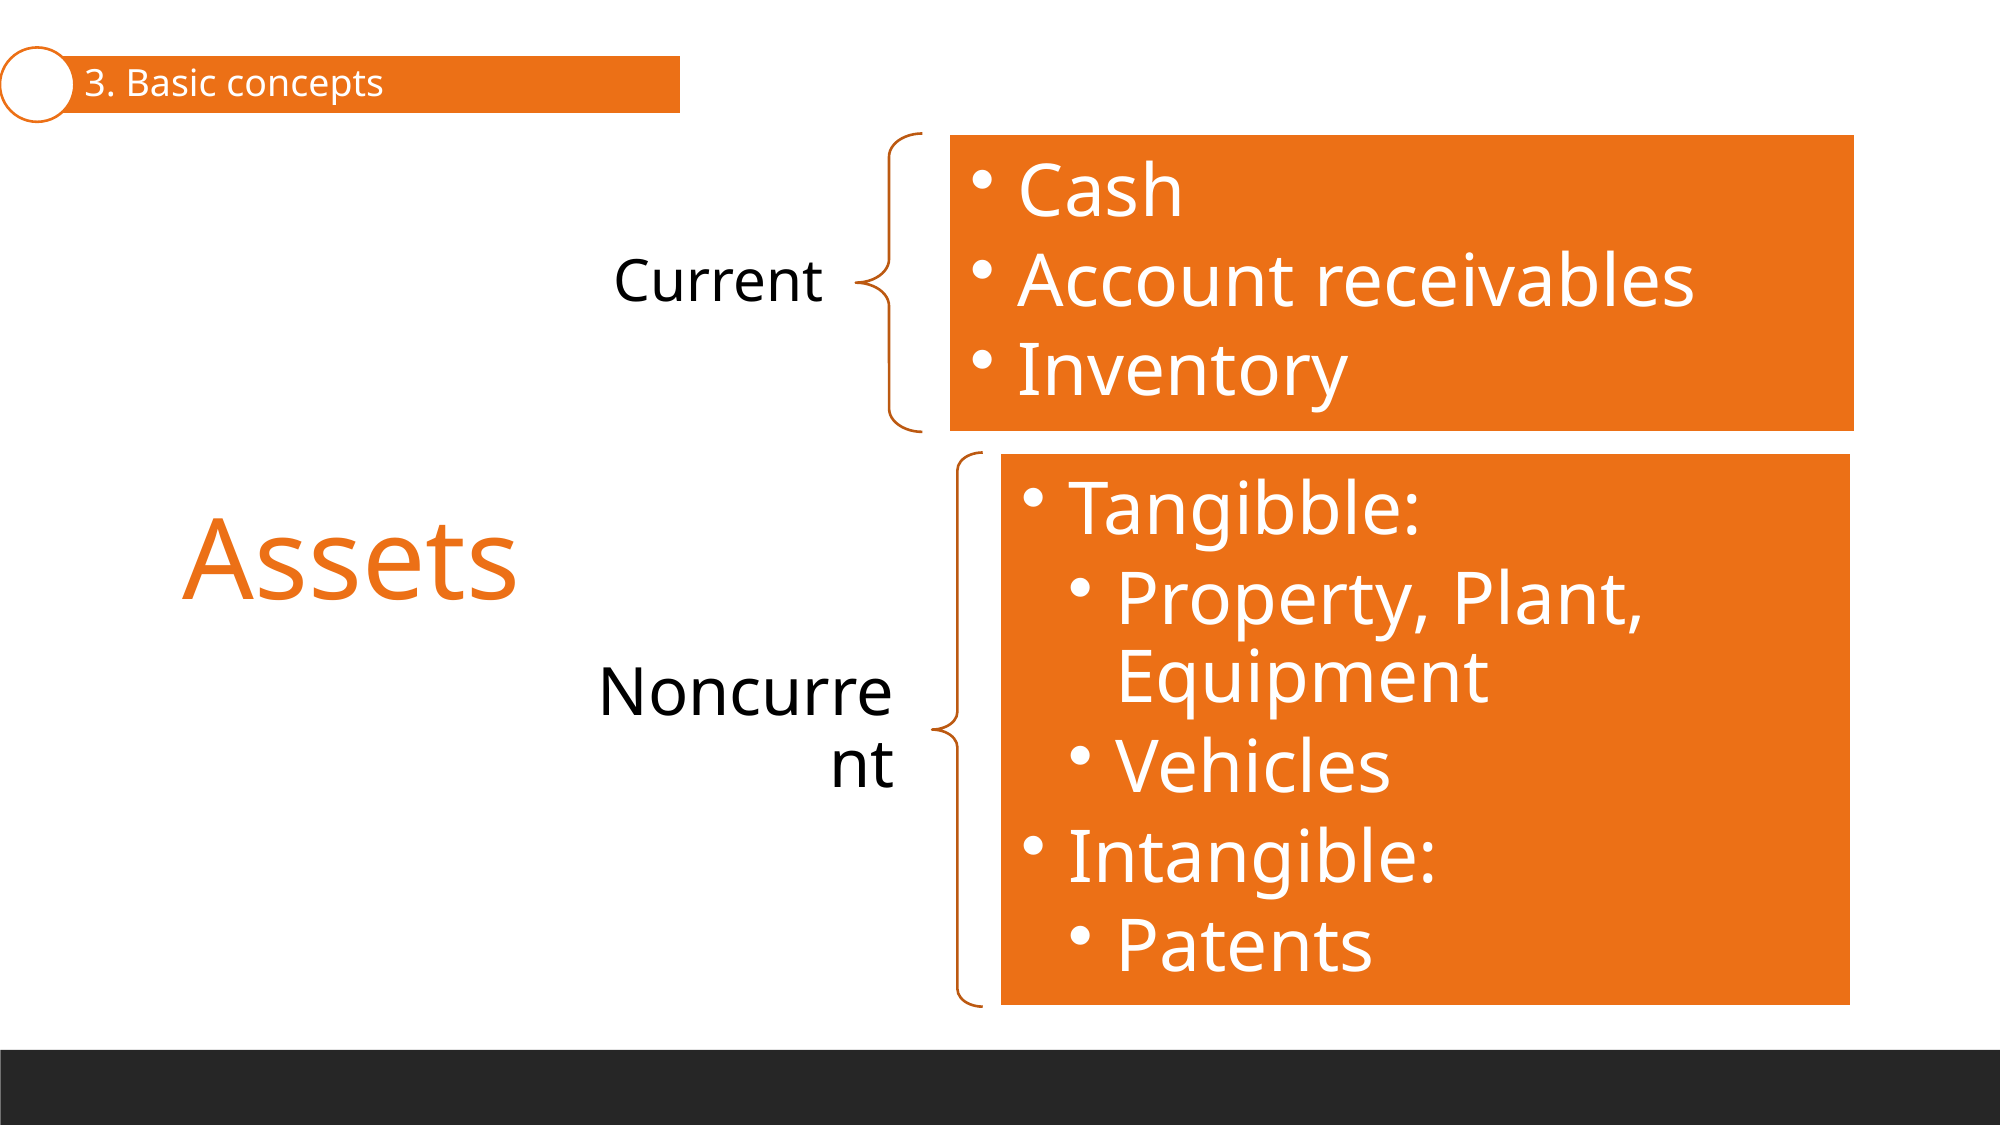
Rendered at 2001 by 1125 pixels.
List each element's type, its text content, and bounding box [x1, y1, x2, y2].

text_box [521, 125, 1857, 1015]
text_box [0, 46, 683, 123]
text_box Assets [167, 479, 518, 630]
